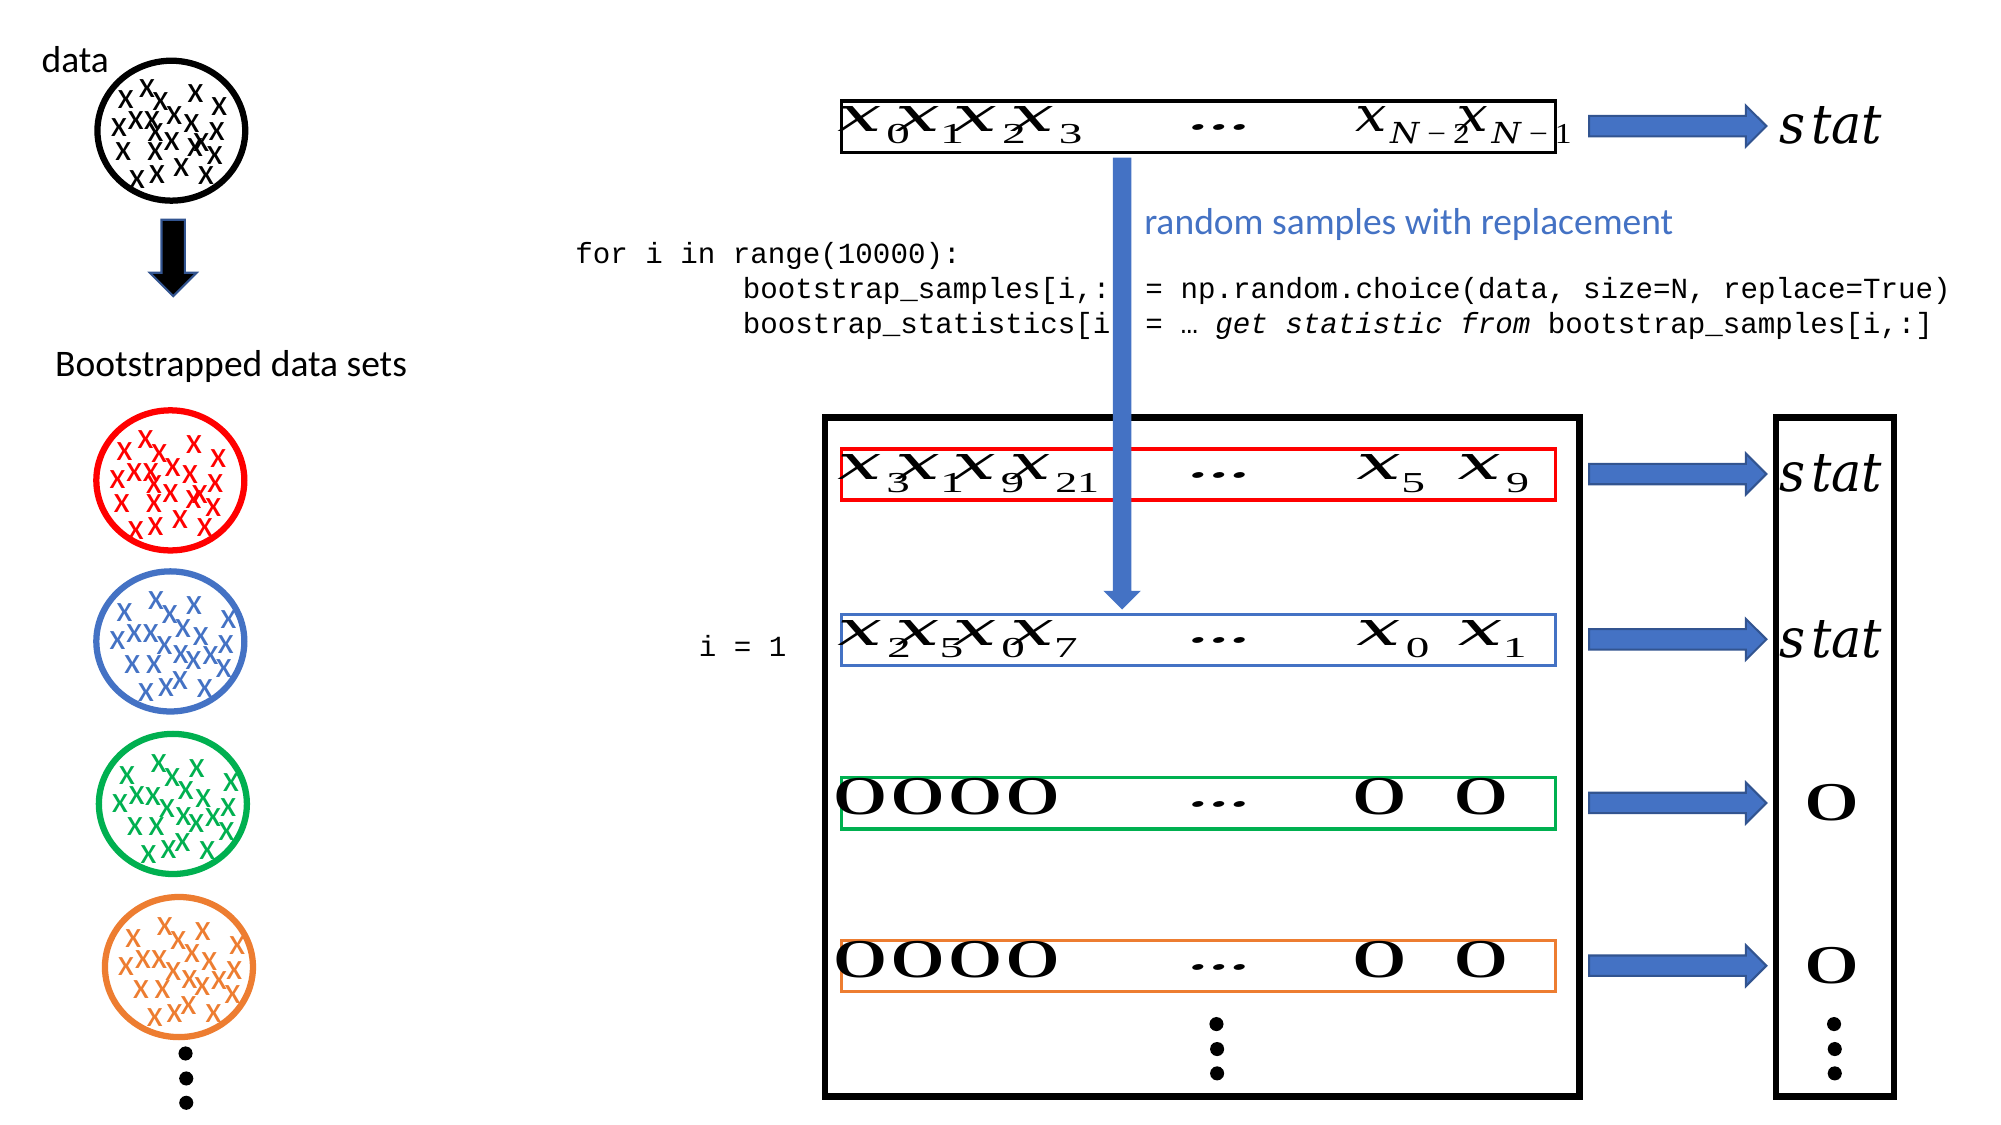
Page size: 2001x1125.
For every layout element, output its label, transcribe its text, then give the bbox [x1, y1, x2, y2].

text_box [832, 437, 1556, 503]
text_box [832, 602, 1556, 668]
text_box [96, 404, 245, 551]
text_box [178, 1070, 195, 1087]
text_box [824, 417, 1581, 1097]
text_box data [26, 27, 124, 87]
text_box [832, 89, 1571, 155]
text_box [177, 1045, 194, 1062]
text_box [1588, 451, 1768, 497]
text_box [1588, 942, 1768, 989]
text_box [832, 929, 1556, 995]
text_box [178, 1094, 195, 1111]
text_box i = 1 [684, 619, 802, 670]
text_box [1588, 616, 1768, 663]
text_box for i in range(10000): bootstrap_samples[i,:] = np.random.choice(data, size=N, replace=True) boostrap_statistics[i] = … get statistic from bootstrap_samples[i,:] [560, 226, 1111, 347]
text_box Bootstrapped data sets [40, 331, 423, 391]
text_box [1588, 780, 1768, 826]
text_box [1775, 417, 1895, 1097]
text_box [96, 565, 252, 717]
text_box [1826, 1065, 1843, 1082]
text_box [97, 52, 246, 201]
text_box random samples with replacement [1129, 189, 1689, 250]
text_box [147, 218, 200, 298]
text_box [98, 727, 255, 880]
text_box [1100, 503, 1144, 602]
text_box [832, 766, 1556, 832]
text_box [104, 890, 261, 1043]
text_box for i in range(10000): bootstrap_samples[i,:] = np.random.choice(data, size=N, replace=True) boostrap_statistics[i] = … get statistic from bootstrap_samples[i,:] [1133, 226, 1966, 347]
text_box [1588, 103, 1768, 150]
text_box [1825, 1015, 1843, 1033]
text_box [1826, 1040, 1843, 1058]
text_box [1111, 156, 1133, 437]
